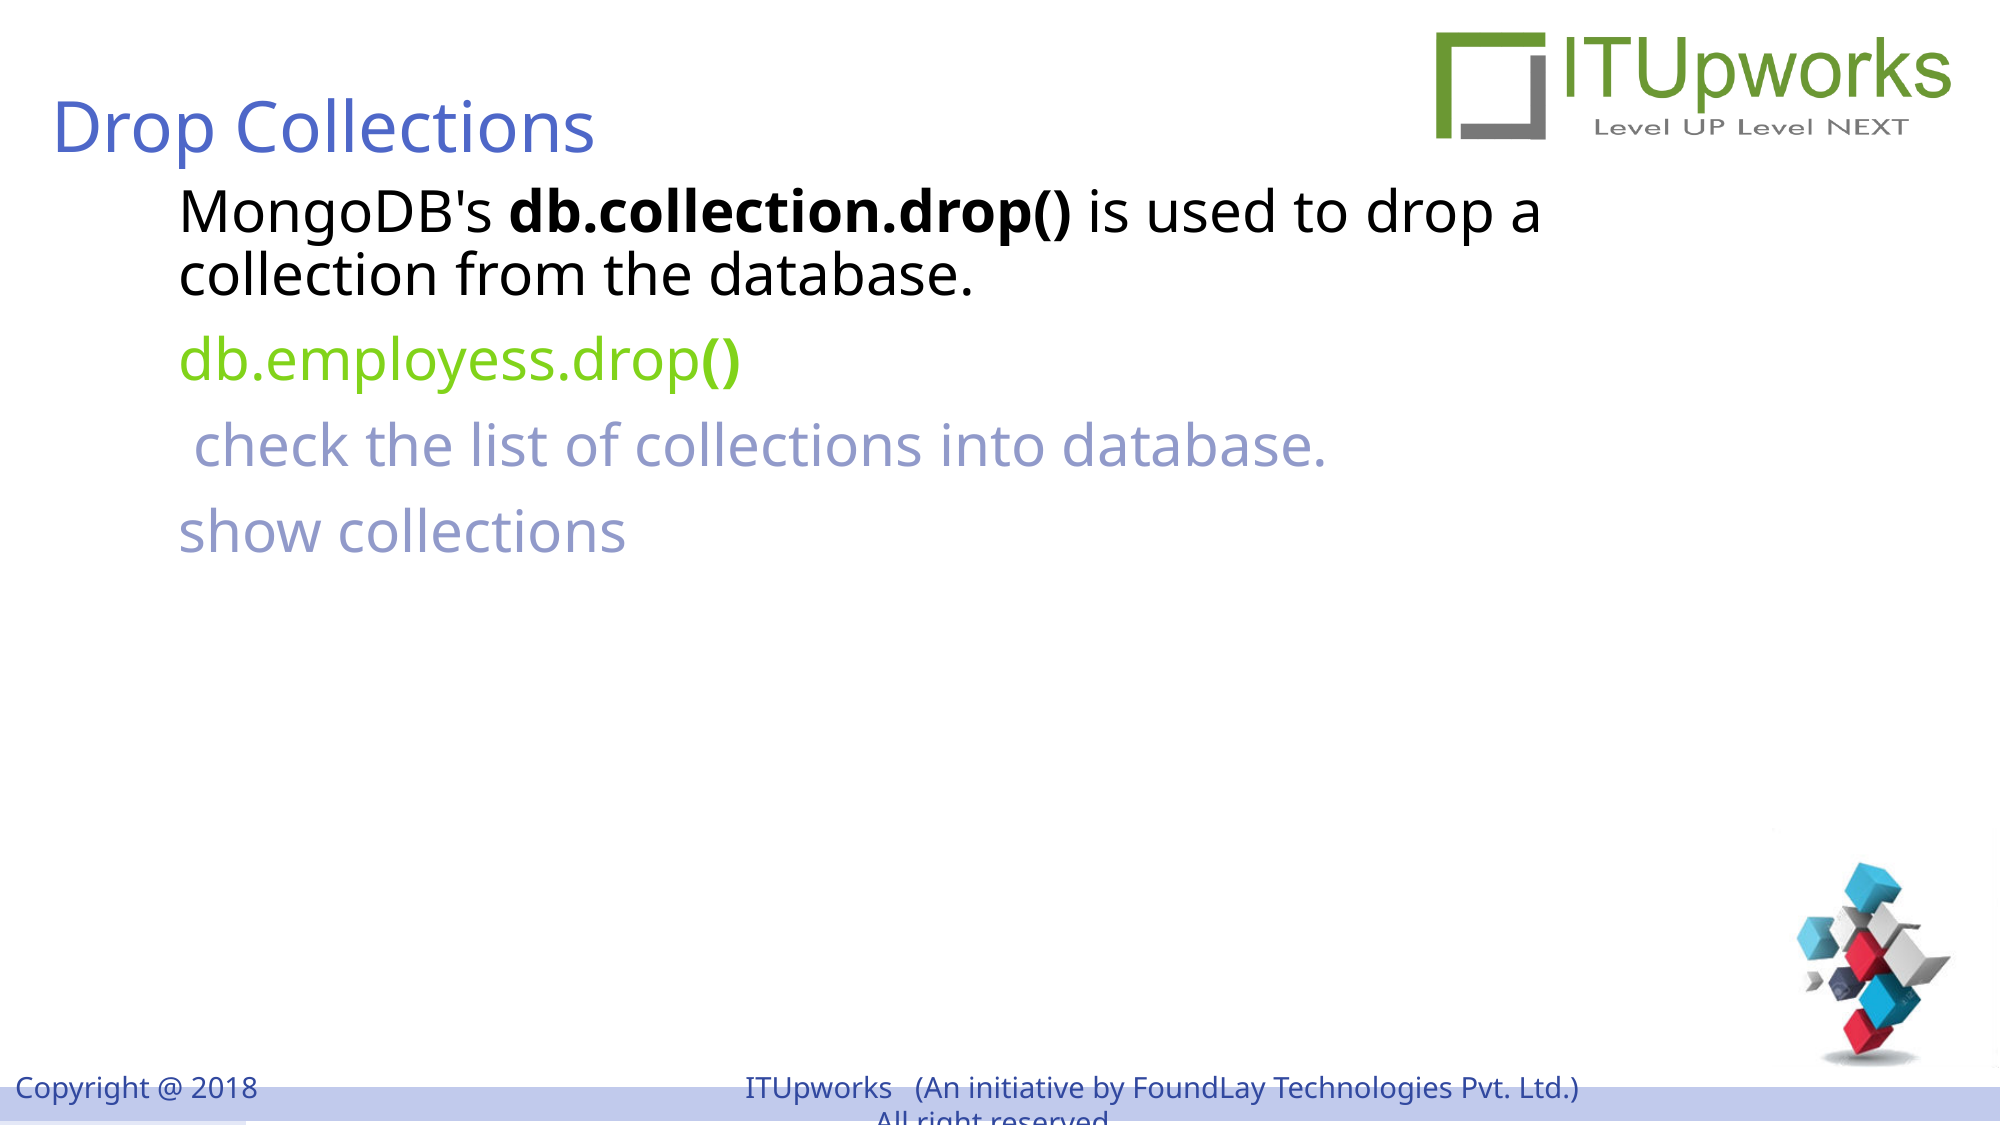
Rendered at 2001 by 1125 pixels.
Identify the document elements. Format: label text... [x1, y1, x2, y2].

title Drop Collections [36, 73, 1574, 175]
picture [1428, 23, 1962, 149]
picture [1772, 828, 1999, 1068]
list MongoDB's db.collection.drop() is used to drop a collection from the database. db.employess.drop() check the list of collections into database. show collections [163, 174, 1702, 933]
